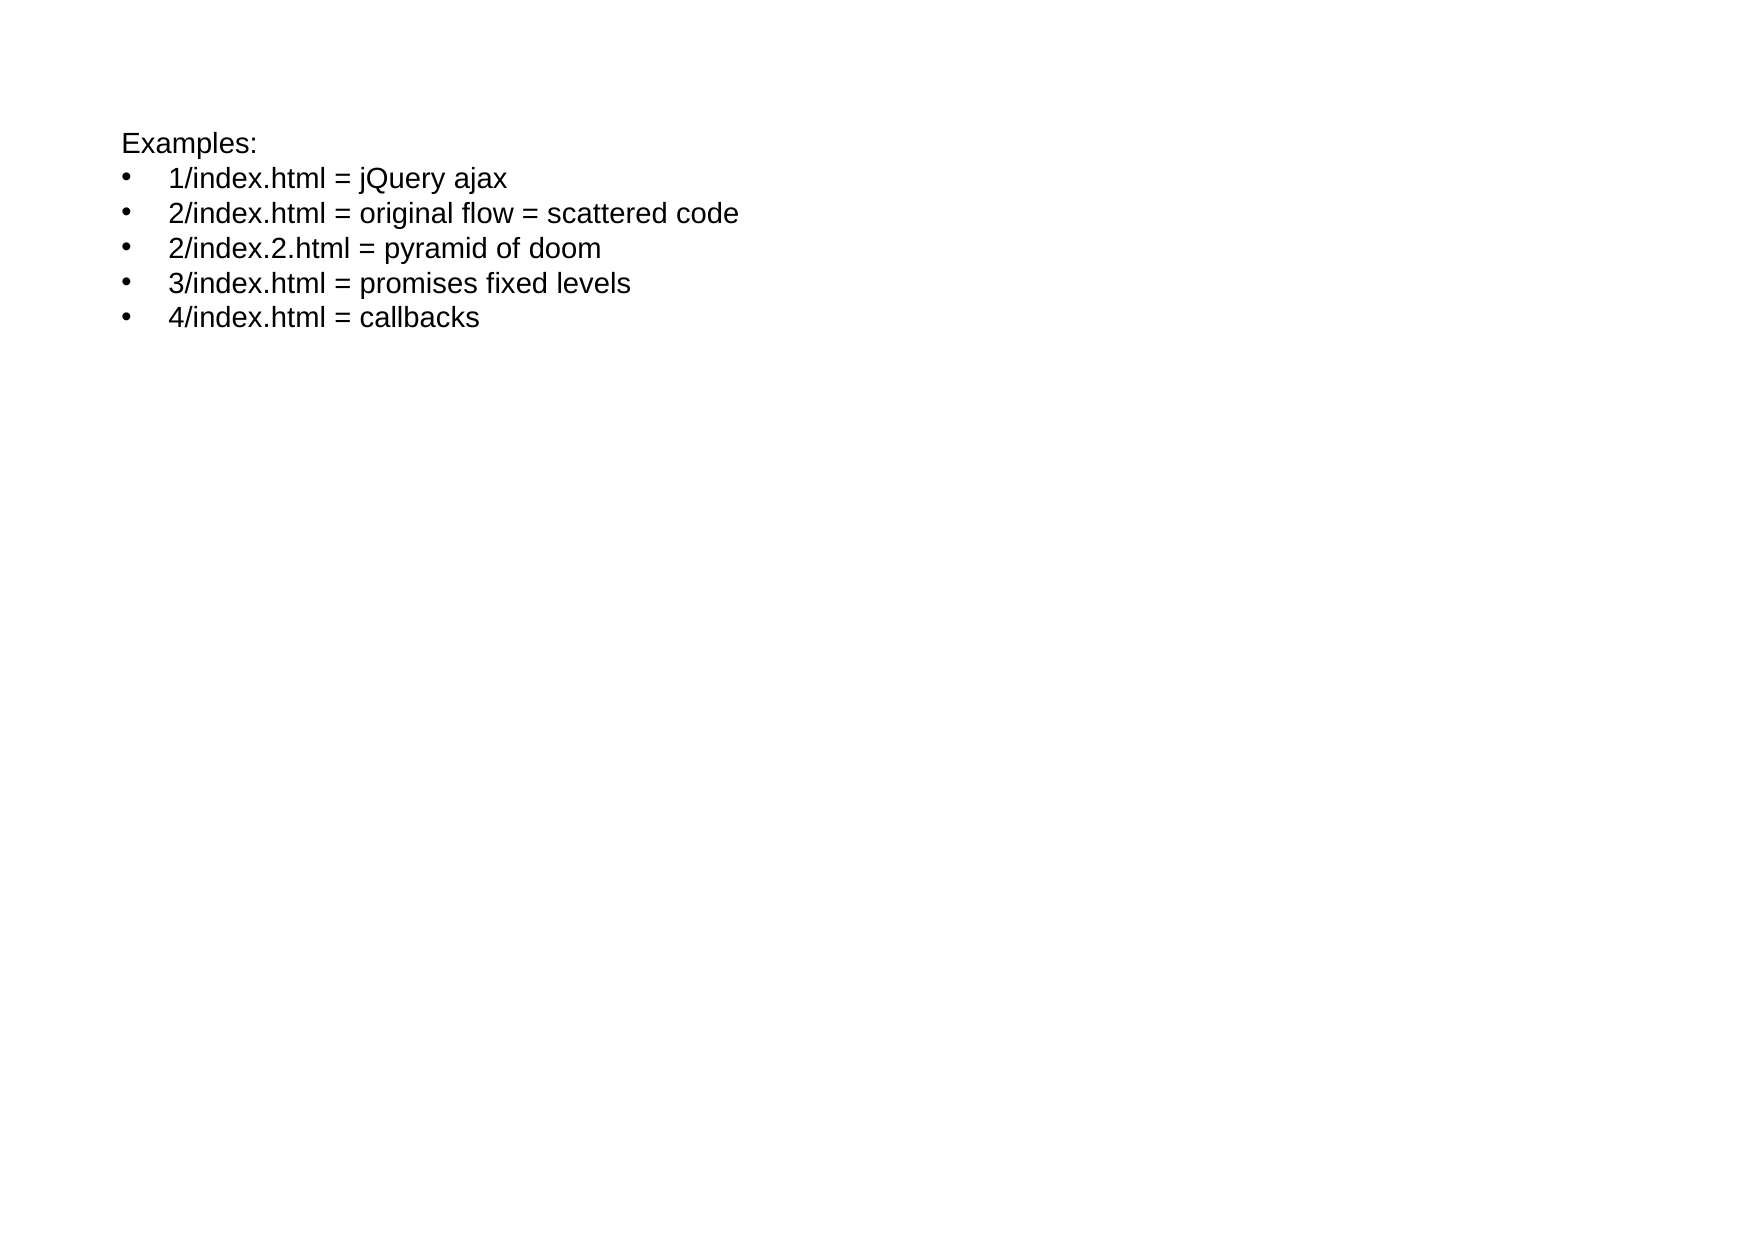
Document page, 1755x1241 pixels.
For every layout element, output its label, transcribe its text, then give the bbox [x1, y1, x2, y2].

text_box Examples: 1/index.html = jQuery ajax 2/index.html = original flow = scattered code 2/index.2.html = pyramid of doom 3/index.html = promises fixed levels 4/index.html = callbacks [121, 124, 741, 334]
